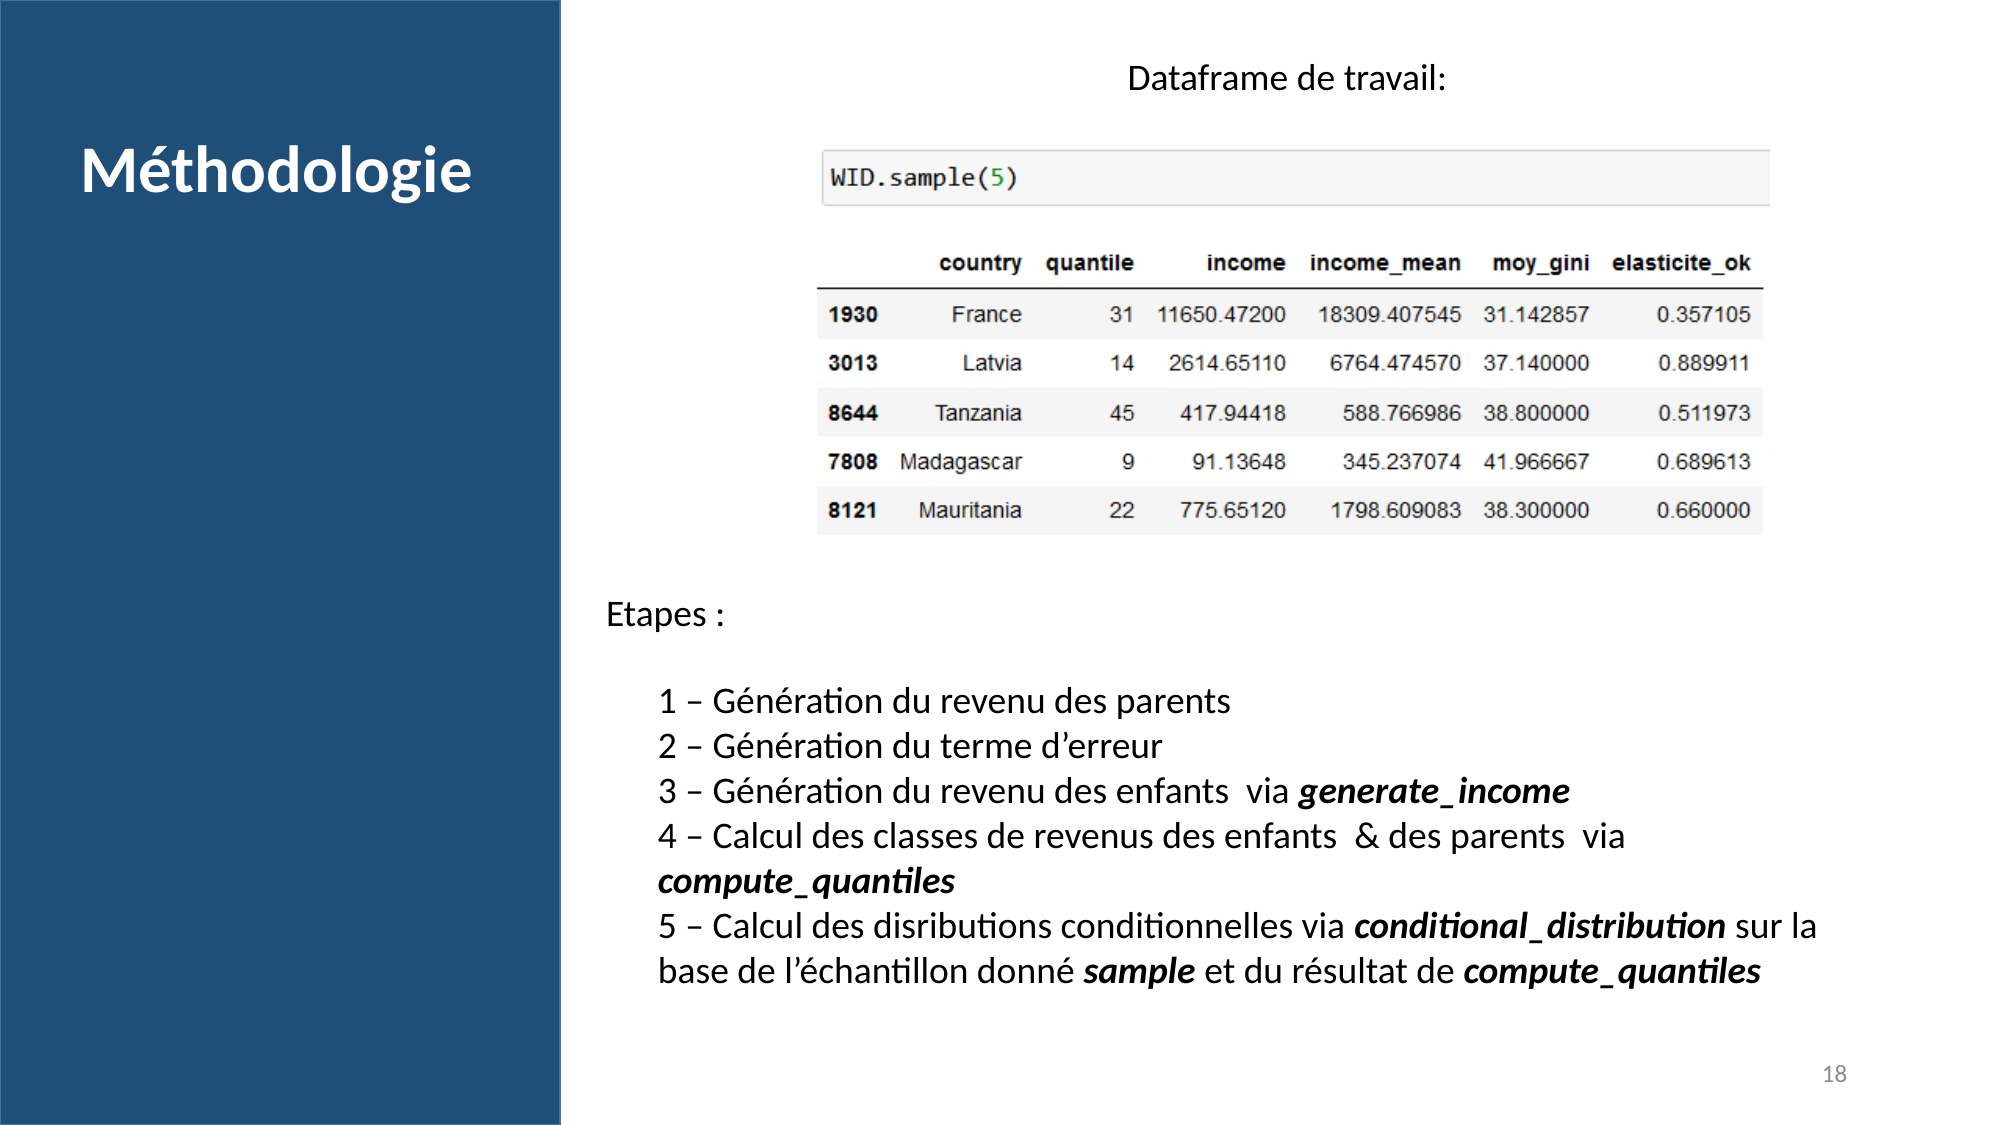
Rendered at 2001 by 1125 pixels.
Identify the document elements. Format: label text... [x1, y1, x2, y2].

text_box Dataframe de travail: [1112, 45, 1463, 106]
slide_number 18 [1412, 1042, 1863, 1103]
text_box Méthodologie [65, 117, 516, 213]
text_box Etapes : [591, 581, 741, 641]
text_box [0, 0, 561, 1125]
picture [808, 139, 1770, 540]
